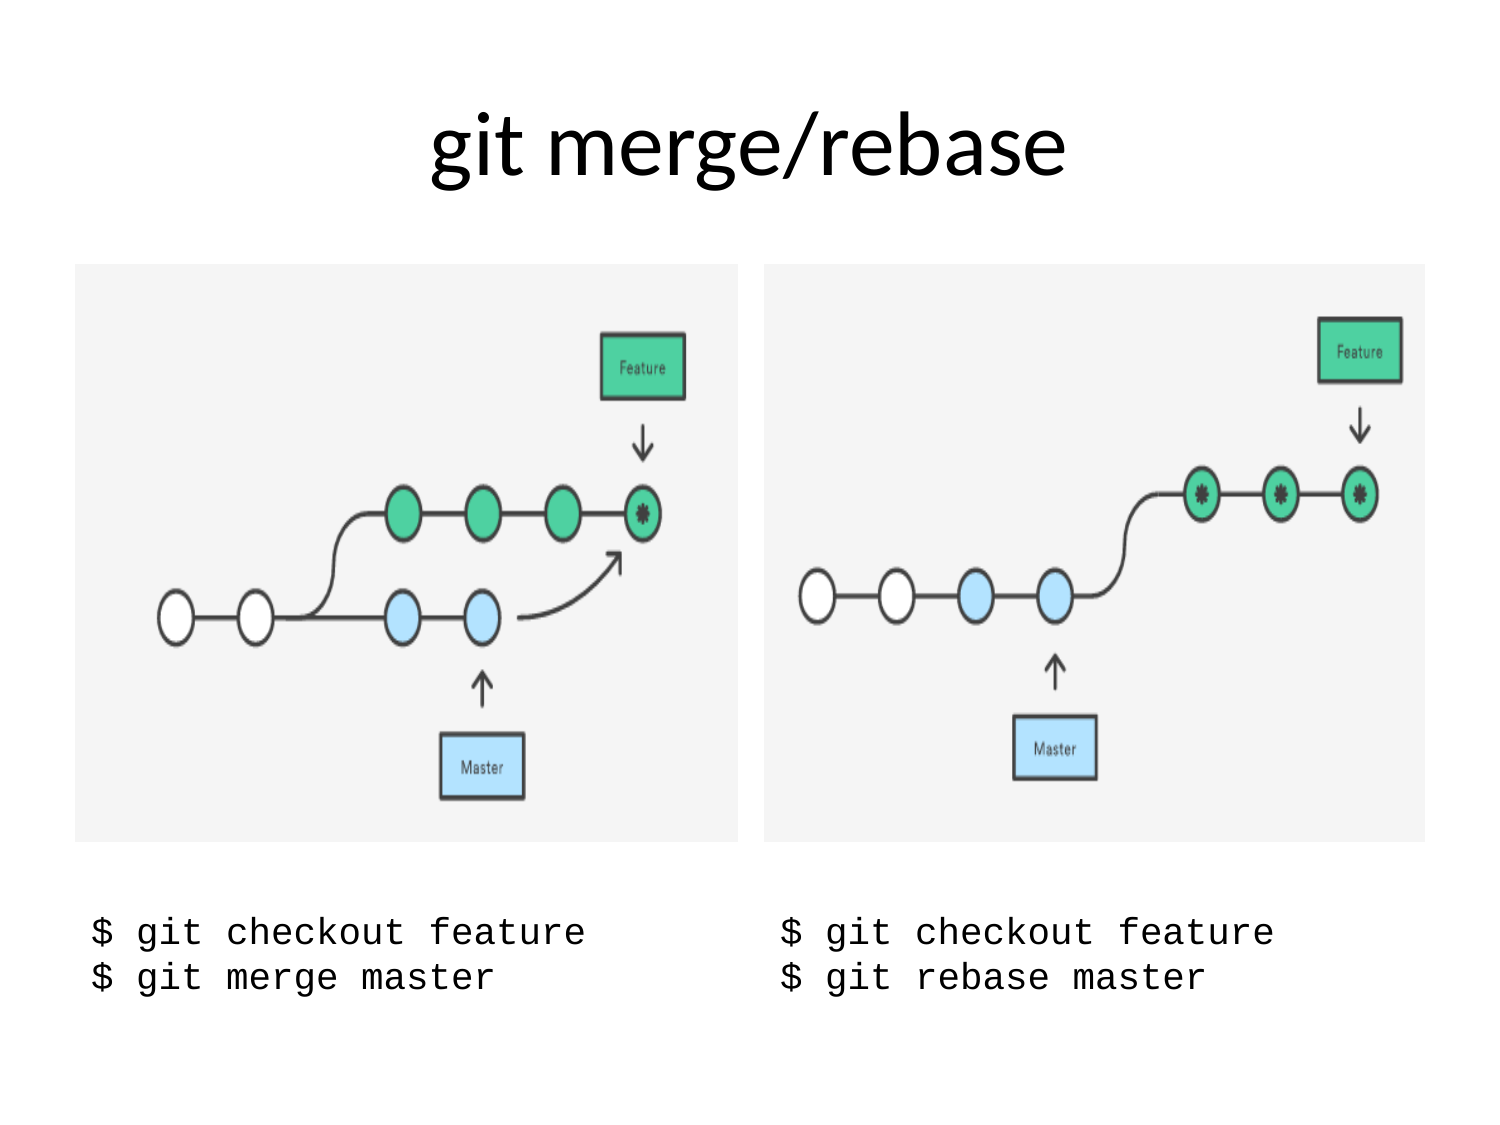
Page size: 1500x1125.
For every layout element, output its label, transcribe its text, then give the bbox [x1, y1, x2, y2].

picture [75, 264, 739, 842]
picture [763, 264, 1426, 842]
text_box $ git checkout feature $ git rebase master [765, 899, 1291, 1005]
title git merge/rebase [75, 45, 1425, 233]
text_box $ git checkout feature $ git merge master [76, 899, 602, 1005]
